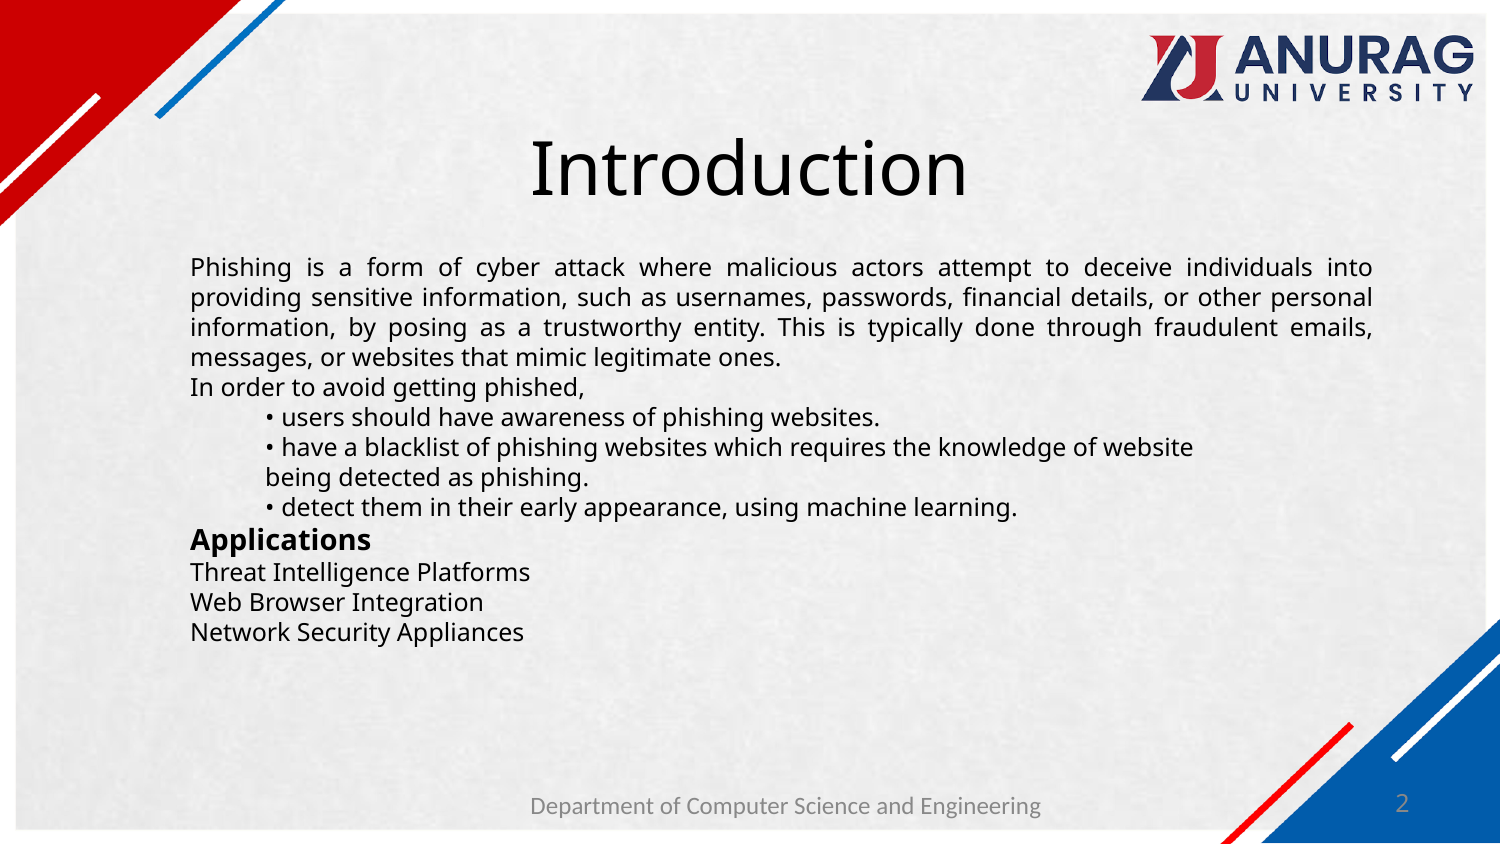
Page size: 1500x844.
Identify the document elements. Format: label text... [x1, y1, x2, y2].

text_box Phishing is a form of cyber attack where malicious actors attempt to deceive individuals into providing sensitive information, such as usernames, passwords, financial details, or other personal information, by posing as a trustworthy entity. This is typically done through fraudulent emails, messages, or websites that mimic legitimate ones. In order to avoid getting phished, • users should have awareness of phishing websites. • have a blacklist of phishing websites which requires the knowledge of website being detected as phishing. • detect them in their early appearance, using machine learning. Applications Threat Intelligence Platforms Web Browser Integration Network Security Appliances [175, 244, 1391, 654]
title Introduction [248, 113, 1252, 217]
footer Department of Computer Science and Engineering [512, 782, 1061, 827]
picture [0, 0, 1500, 844]
slide_number ‹#› [1074, 782, 1425, 827]
